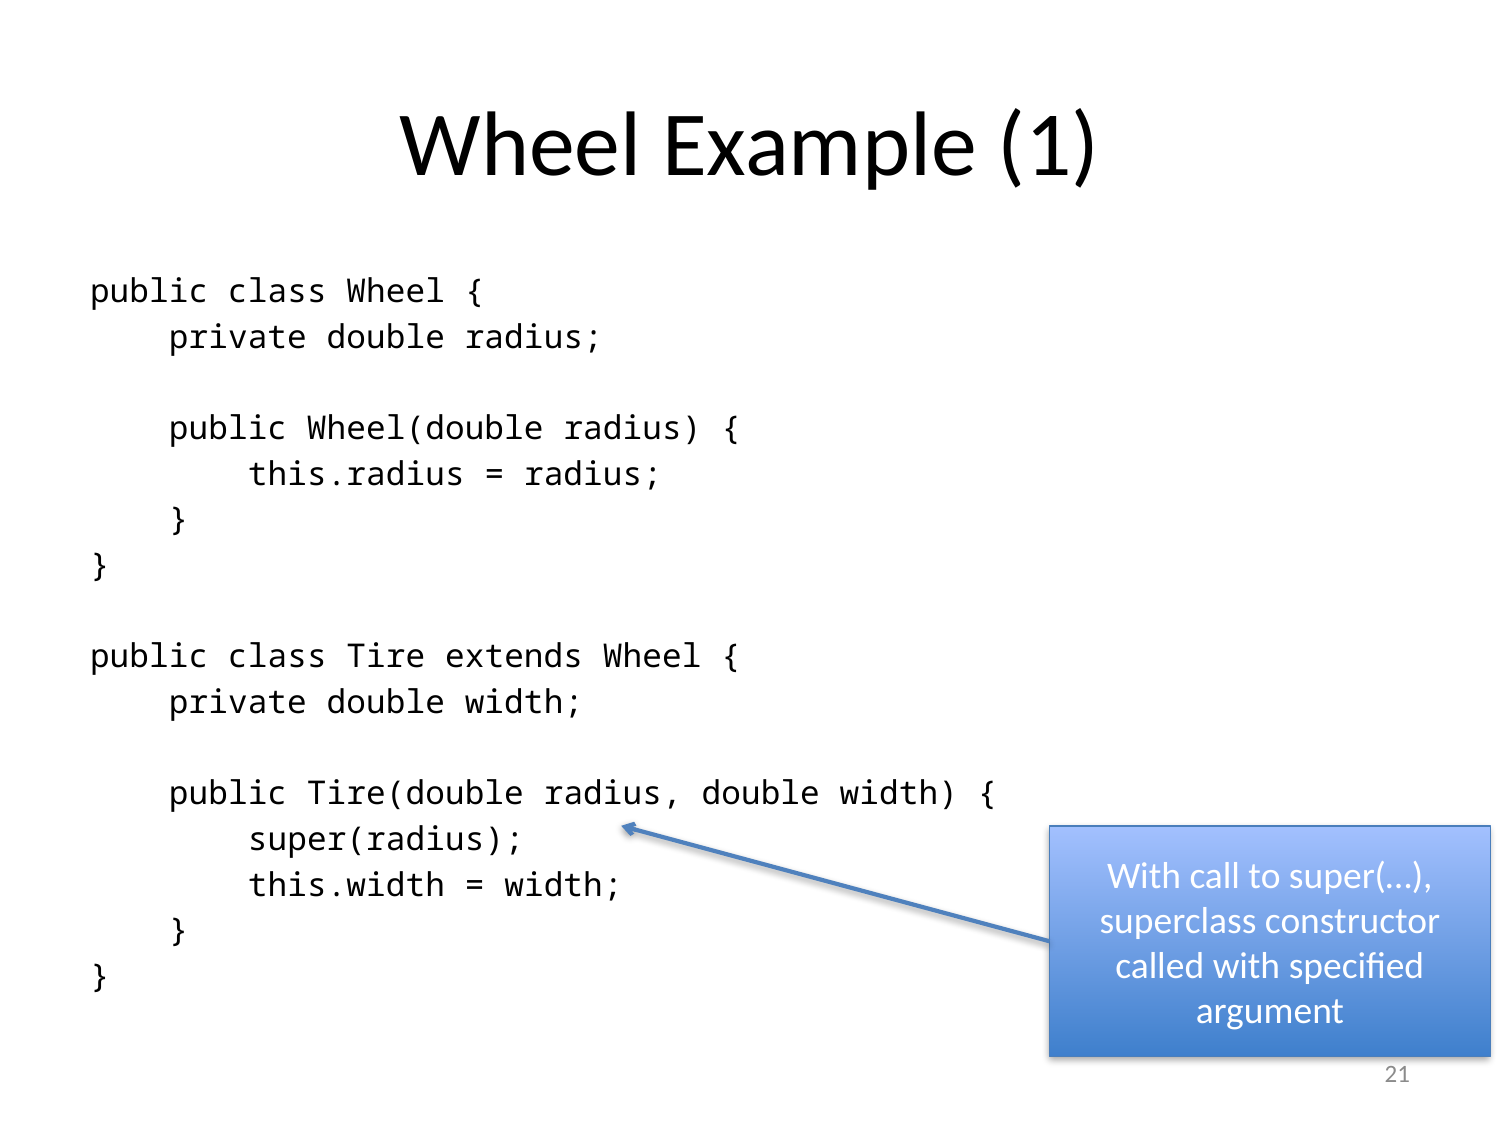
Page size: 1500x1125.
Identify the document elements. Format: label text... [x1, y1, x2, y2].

list public class Wheel { private double radius; public Wheel(double radius) { this.radius = radius; } } public class Tire extends Wheel { private double width; public Tire(double radius, double width) { super(radius); this.width = width; } } [75, 262, 1425, 1005]
slide_number 21 [1074, 1066, 1425, 1103]
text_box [620, 825, 1491, 1057]
title Wheel Example (1) [75, 45, 1425, 233]
